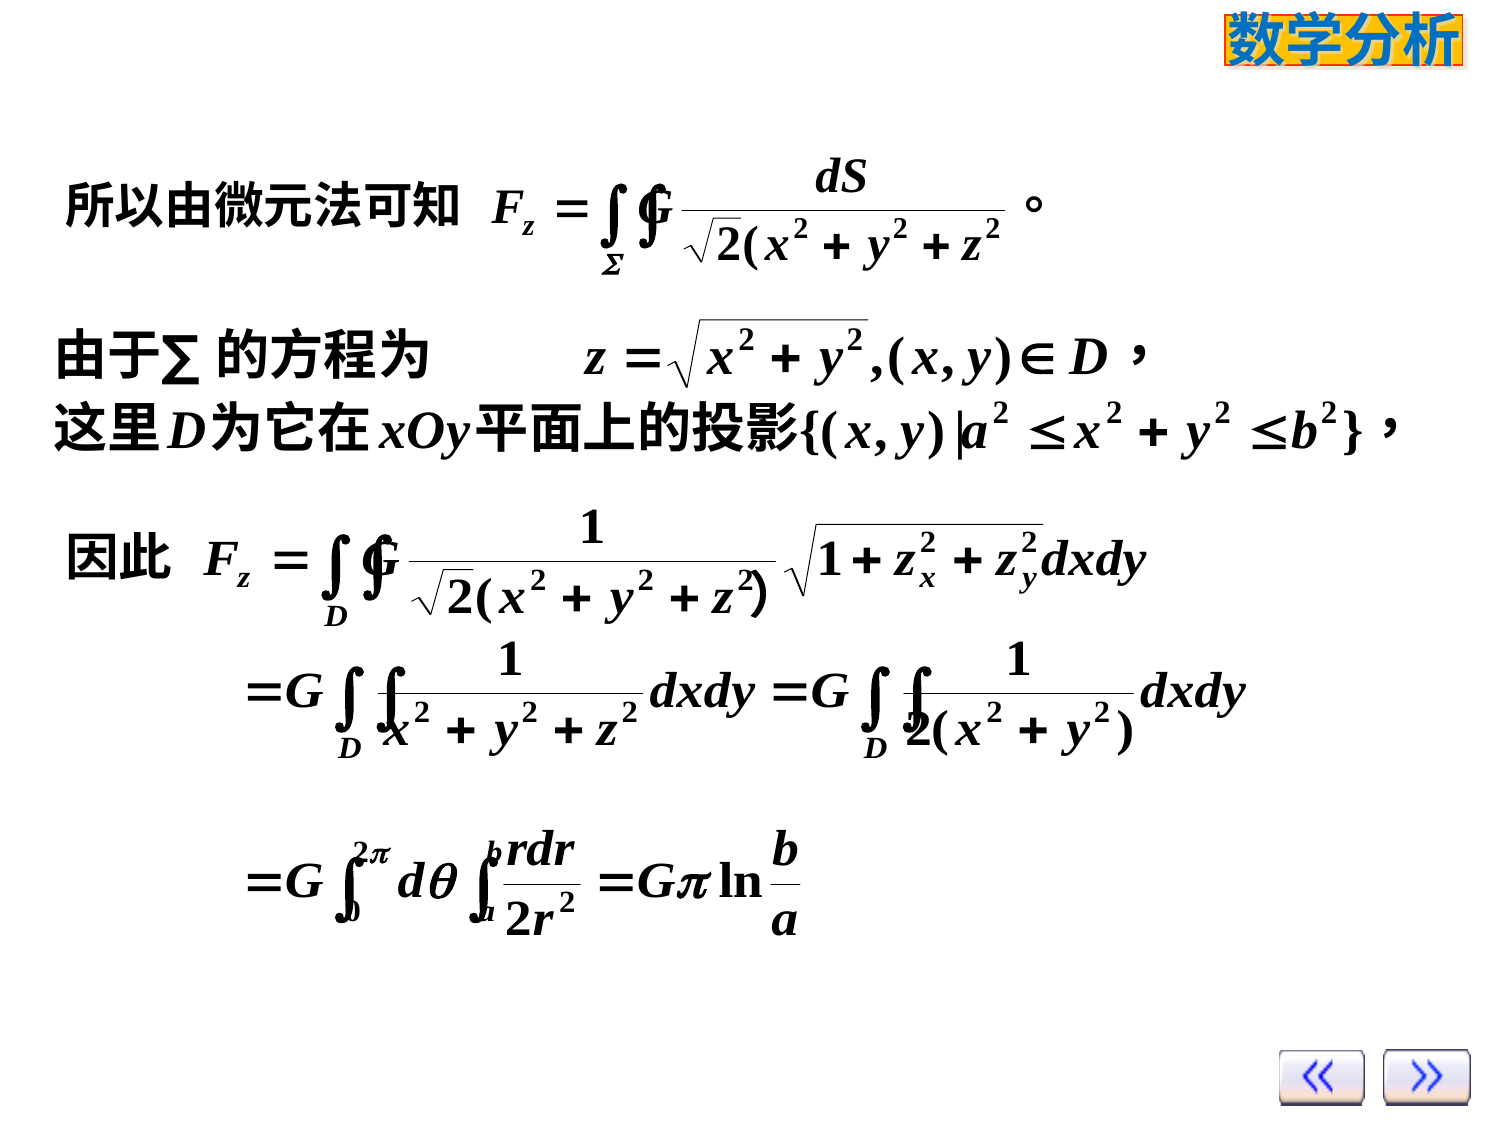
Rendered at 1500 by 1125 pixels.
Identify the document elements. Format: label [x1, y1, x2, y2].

text_box [64, 148, 1057, 300]
picture [1279, 1050, 1365, 1106]
picture [1383, 1049, 1471, 1106]
text_box [64, 498, 1270, 941]
text_box [52, 313, 1409, 516]
